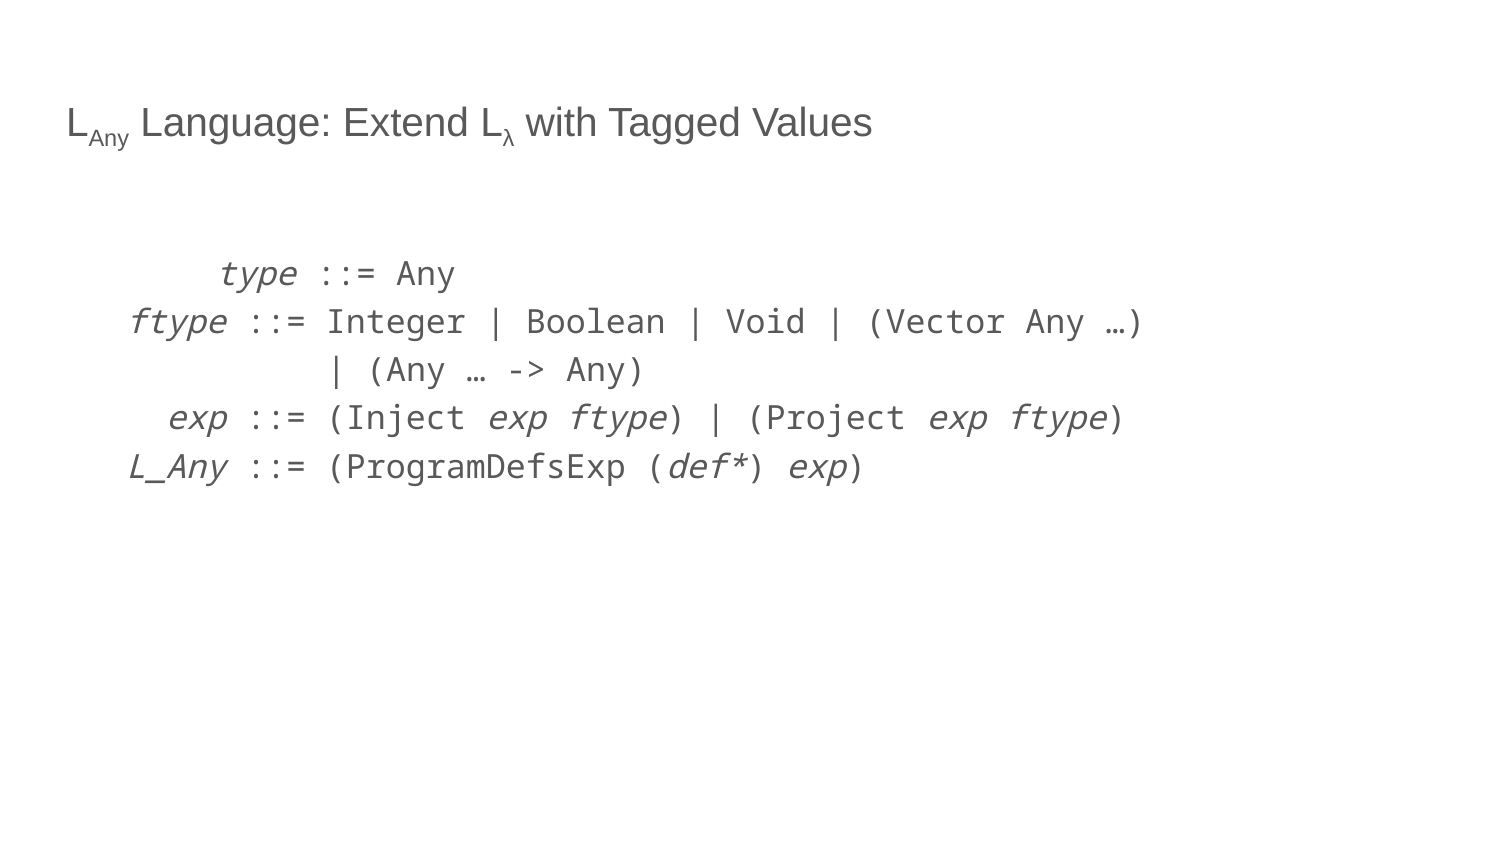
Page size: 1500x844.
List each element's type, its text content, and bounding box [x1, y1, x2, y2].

title LAny Language: Extend Lλ with Tagged Values [51, 72, 1449, 167]
list type ::= Any ftype ::= Integer | Boolean | Void | (Vector Any …) | (Any … -> Any) exp ::= (Inject exp ftype) | (Project exp ftype) L_Any ::= (ProgramDefsExp (def*) exp) [51, 189, 1449, 750]
